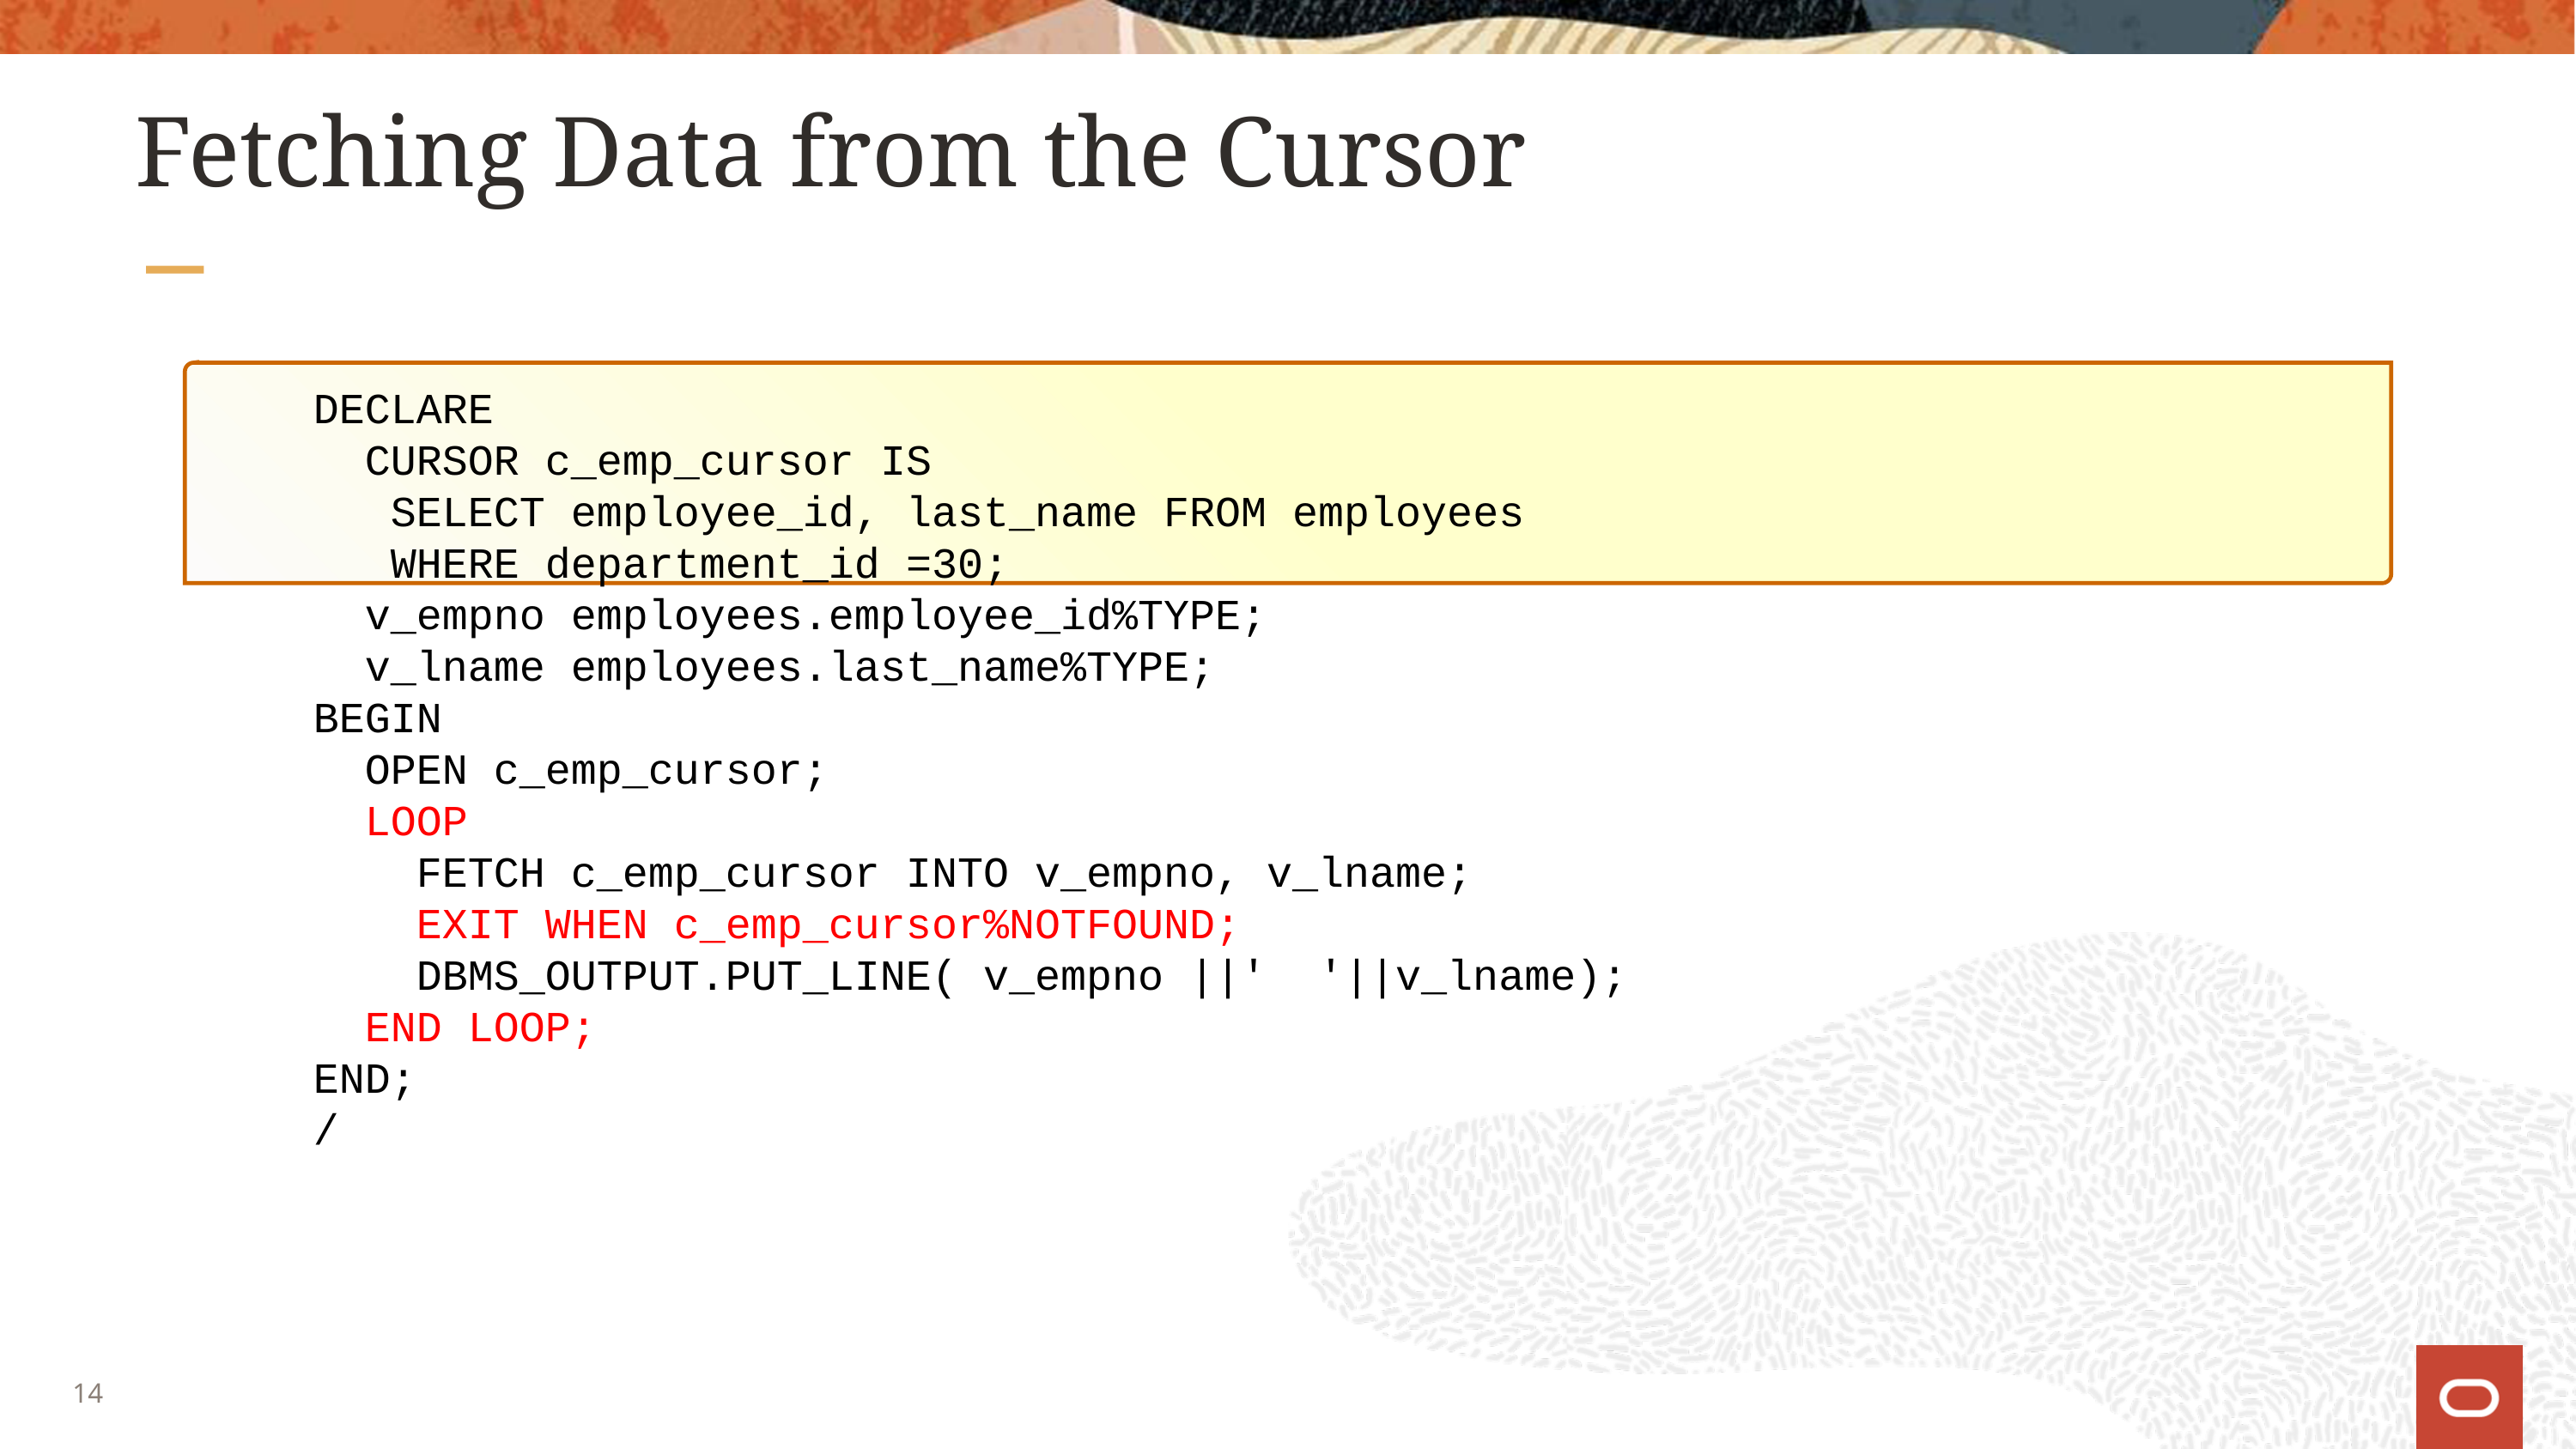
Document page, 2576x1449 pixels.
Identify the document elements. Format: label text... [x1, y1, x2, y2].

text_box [184, 362, 2392, 1168]
picture [0, 0, 2576, 54]
title Fetching Data from the Cursor [131, 86, 2445, 252]
picture [2416, 1345, 2523, 1449]
